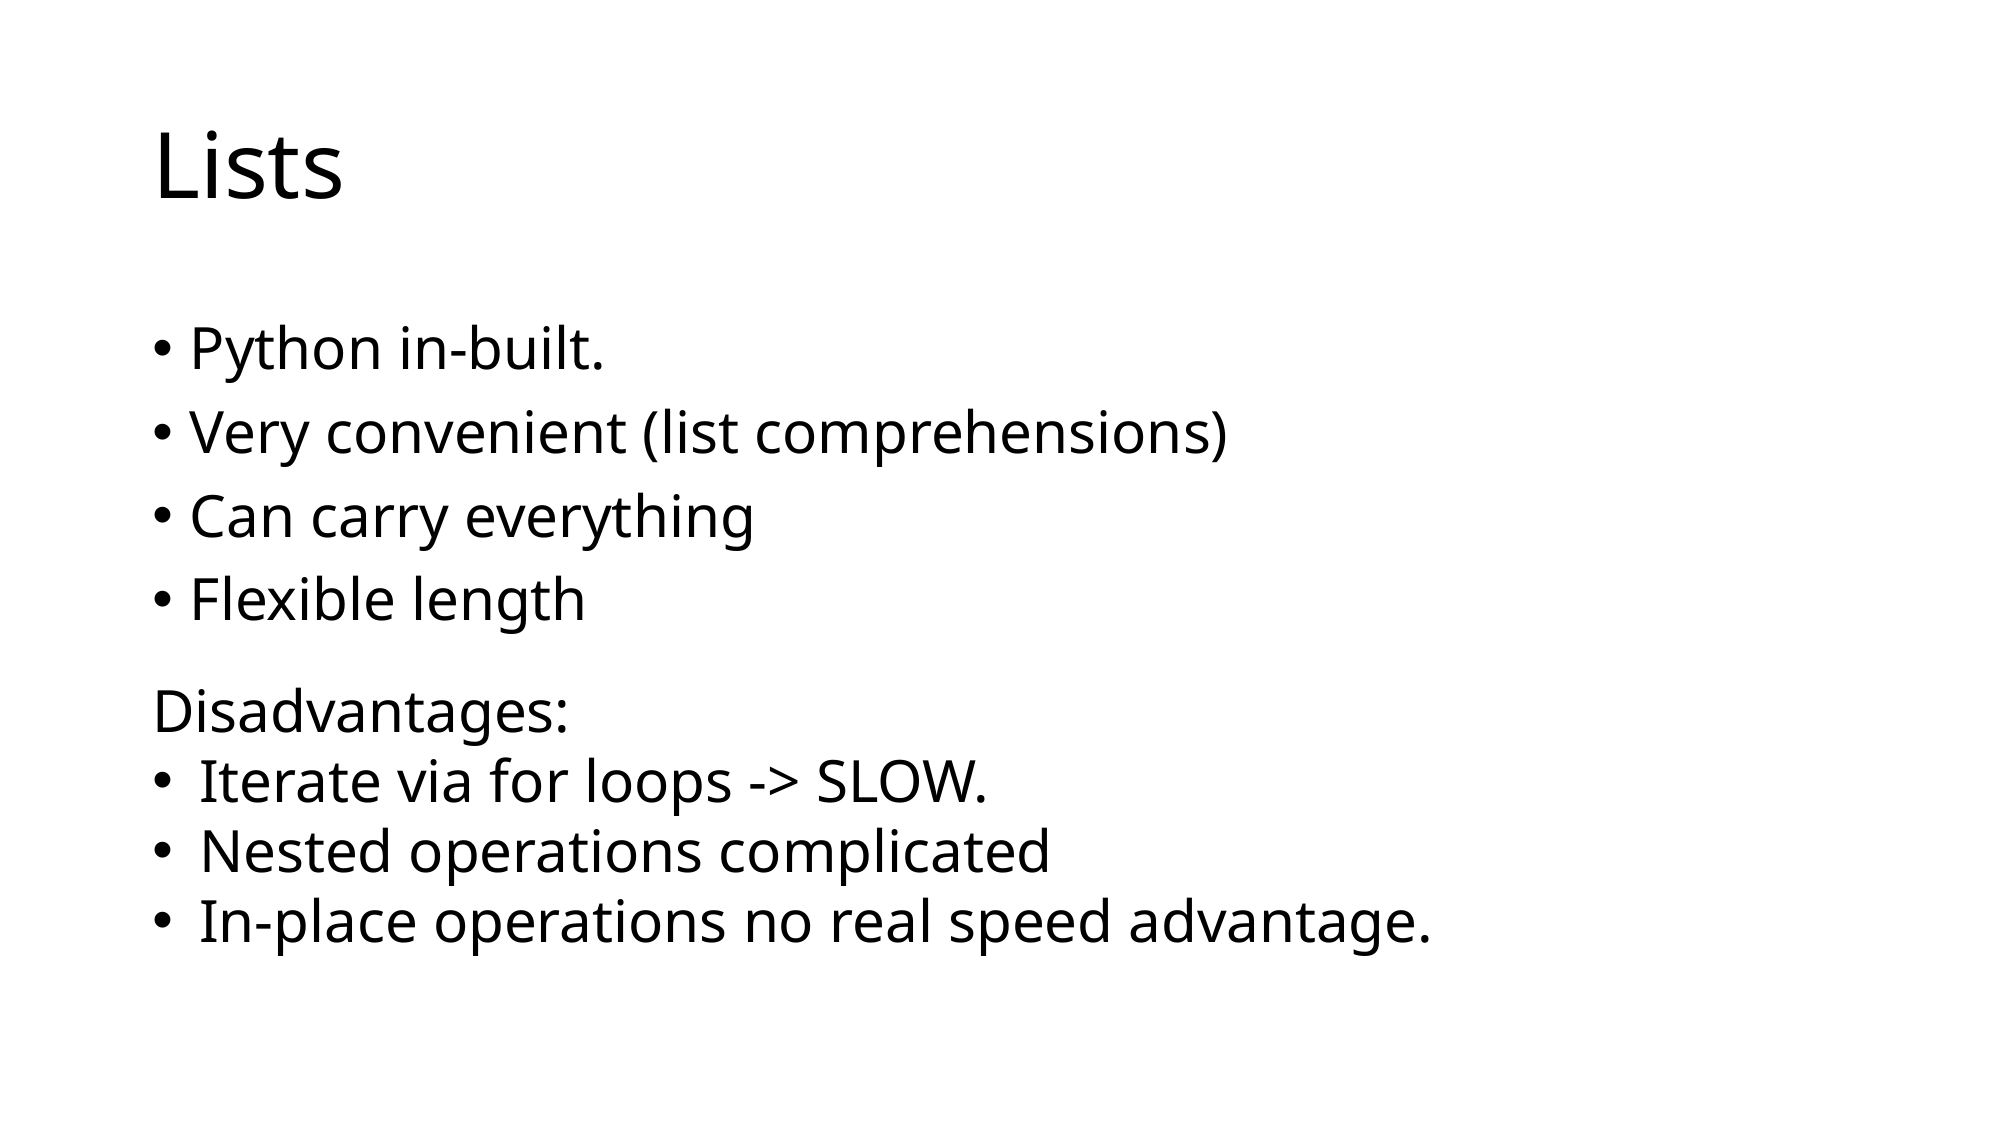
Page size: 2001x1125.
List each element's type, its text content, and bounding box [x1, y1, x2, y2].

text_box Disadvantages: Iterate via for loops -> SLOW. Nested operations complicated In-place operations no real speed advantage. [137, 666, 1694, 1032]
title Lists [137, 59, 1863, 278]
list Python in-built. Very convenient (list comprehensions) Can carry everything Flexible length [137, 311, 1863, 711]
